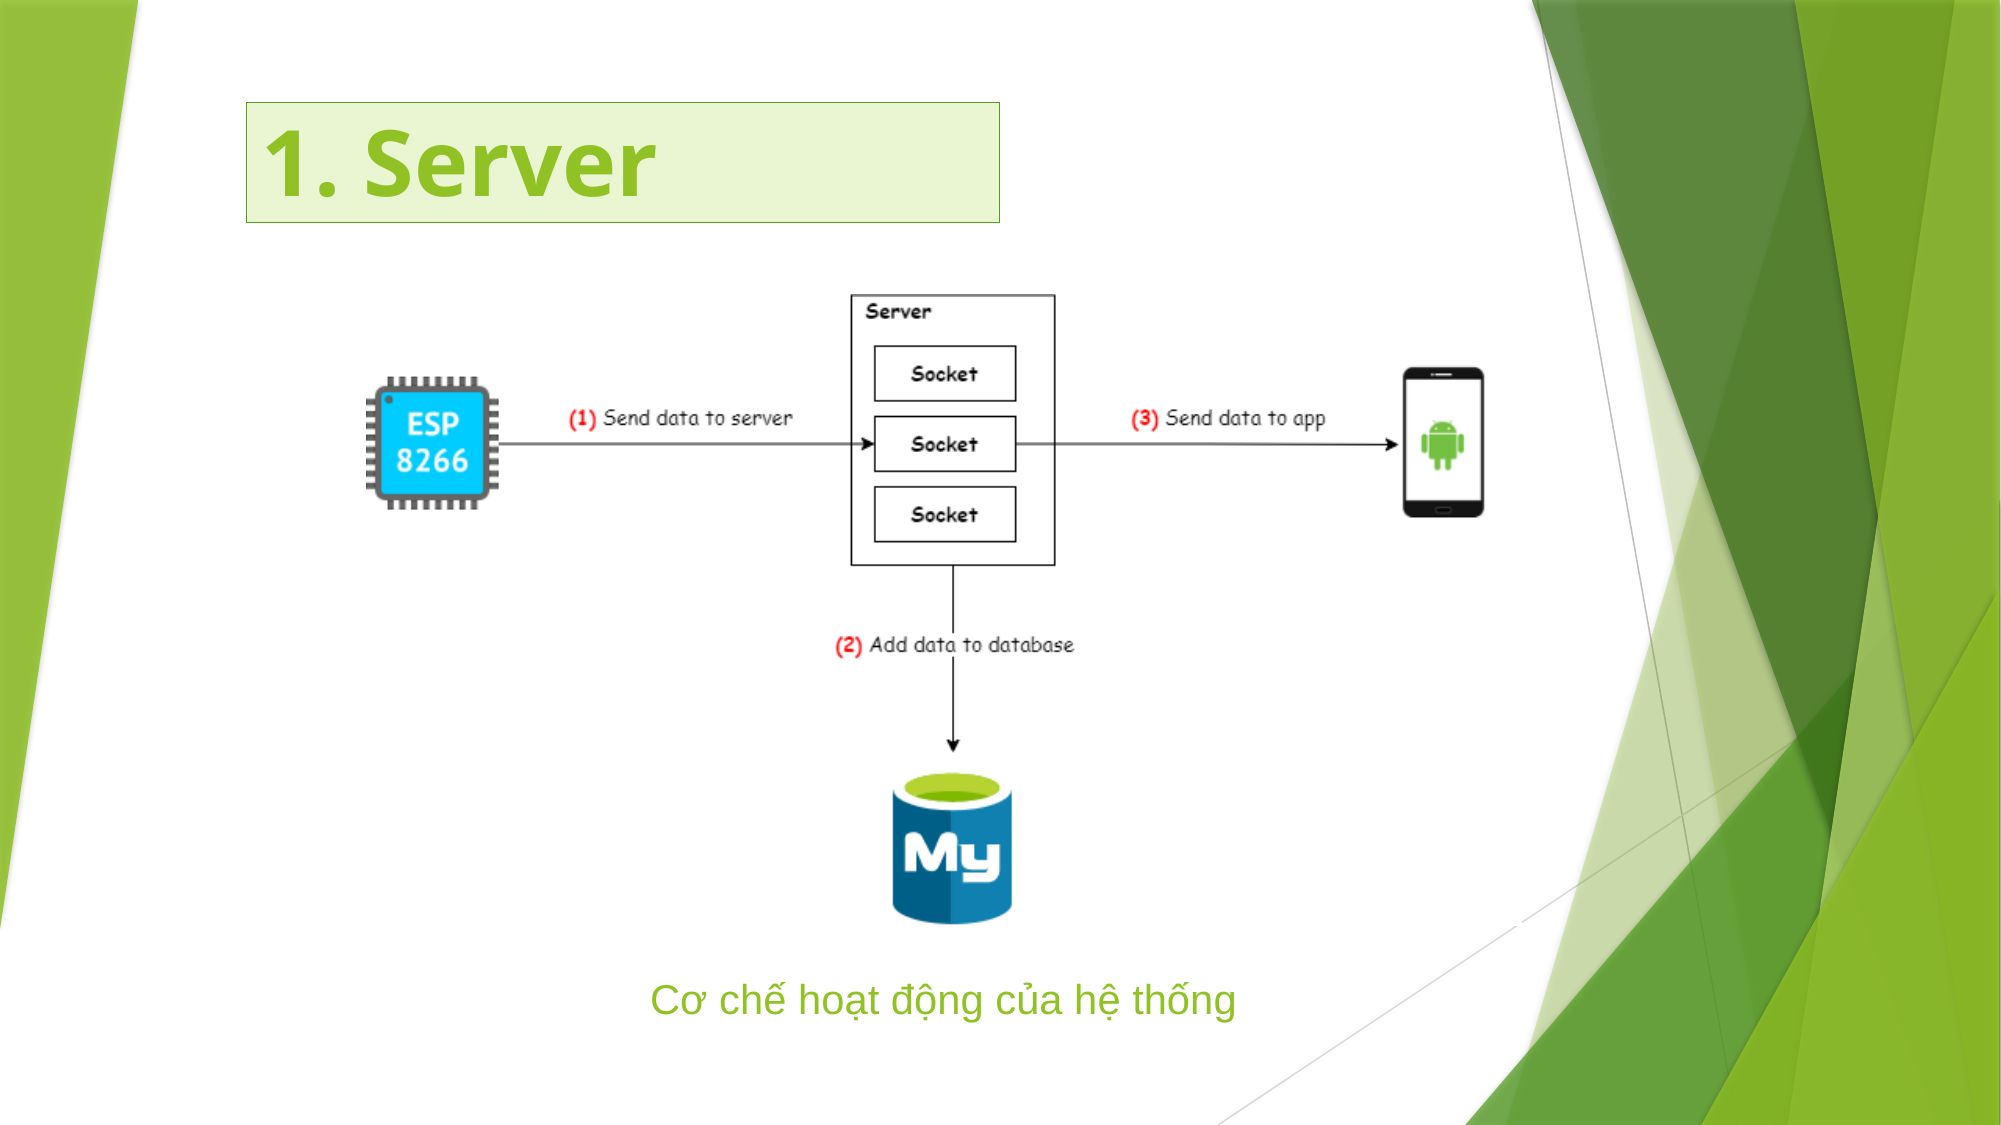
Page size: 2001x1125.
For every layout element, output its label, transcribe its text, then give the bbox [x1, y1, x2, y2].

text_box Cơ chế hoạt động của hệ thống [635, 965, 1253, 1031]
picture [365, 293, 1522, 927]
title 1. Server [246, 102, 1000, 223]
